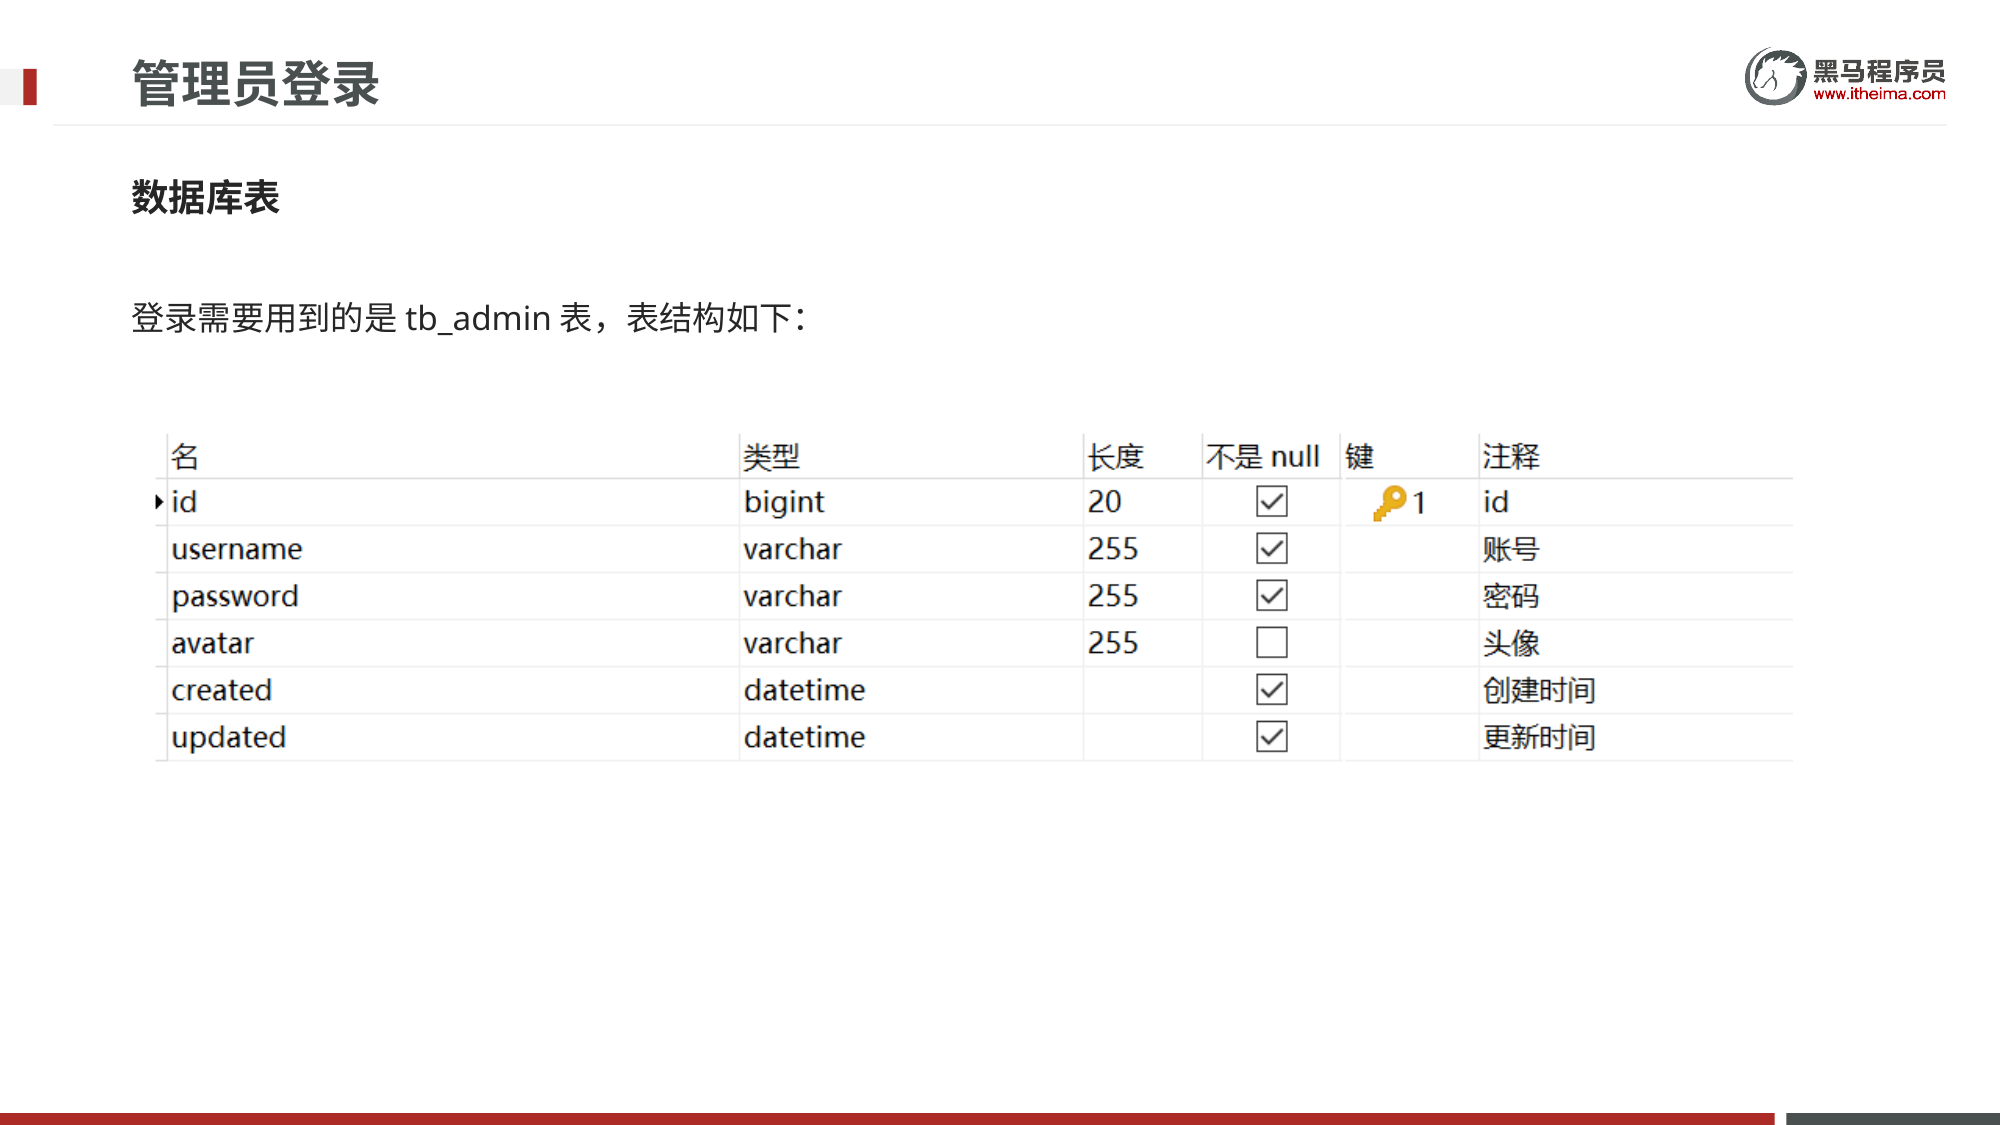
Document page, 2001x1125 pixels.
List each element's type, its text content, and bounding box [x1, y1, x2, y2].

title 管理员登录 [116, 40, 1556, 125]
picture [1744, 46, 1946, 106]
list 登录需要用到的是tb_admin表，表结构如下： [116, 270, 1880, 963]
picture [134, 423, 1793, 768]
list 数据库表 [116, 154, 1880, 239]
